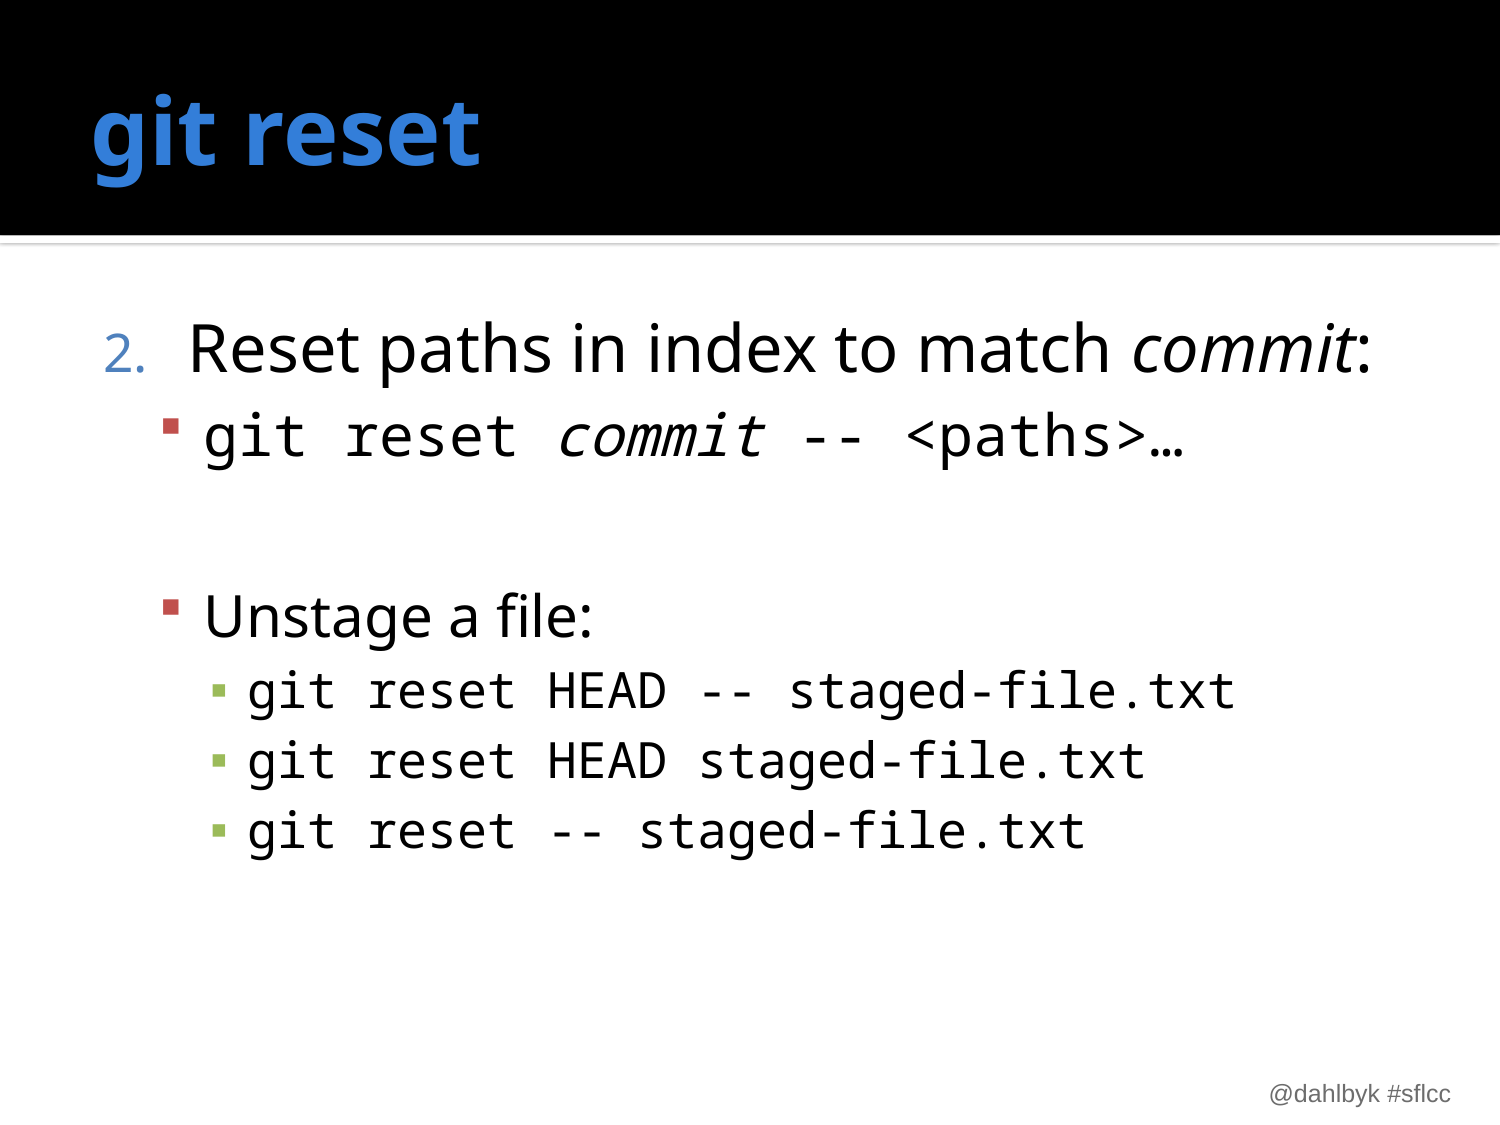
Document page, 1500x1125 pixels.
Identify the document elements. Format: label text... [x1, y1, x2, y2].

title git reset [75, 25, 1425, 231]
list Reset paths in index to match commit: git reset commit -- <paths>… Unstage a file: git reset HEAD -- staged-file.txt git reset HEAD staged-file.txt git reset -- staged-file.txt [75, 291, 1425, 1050]
slide_number @dahlbyk #sflcc [1074, 1062, 1467, 1108]
